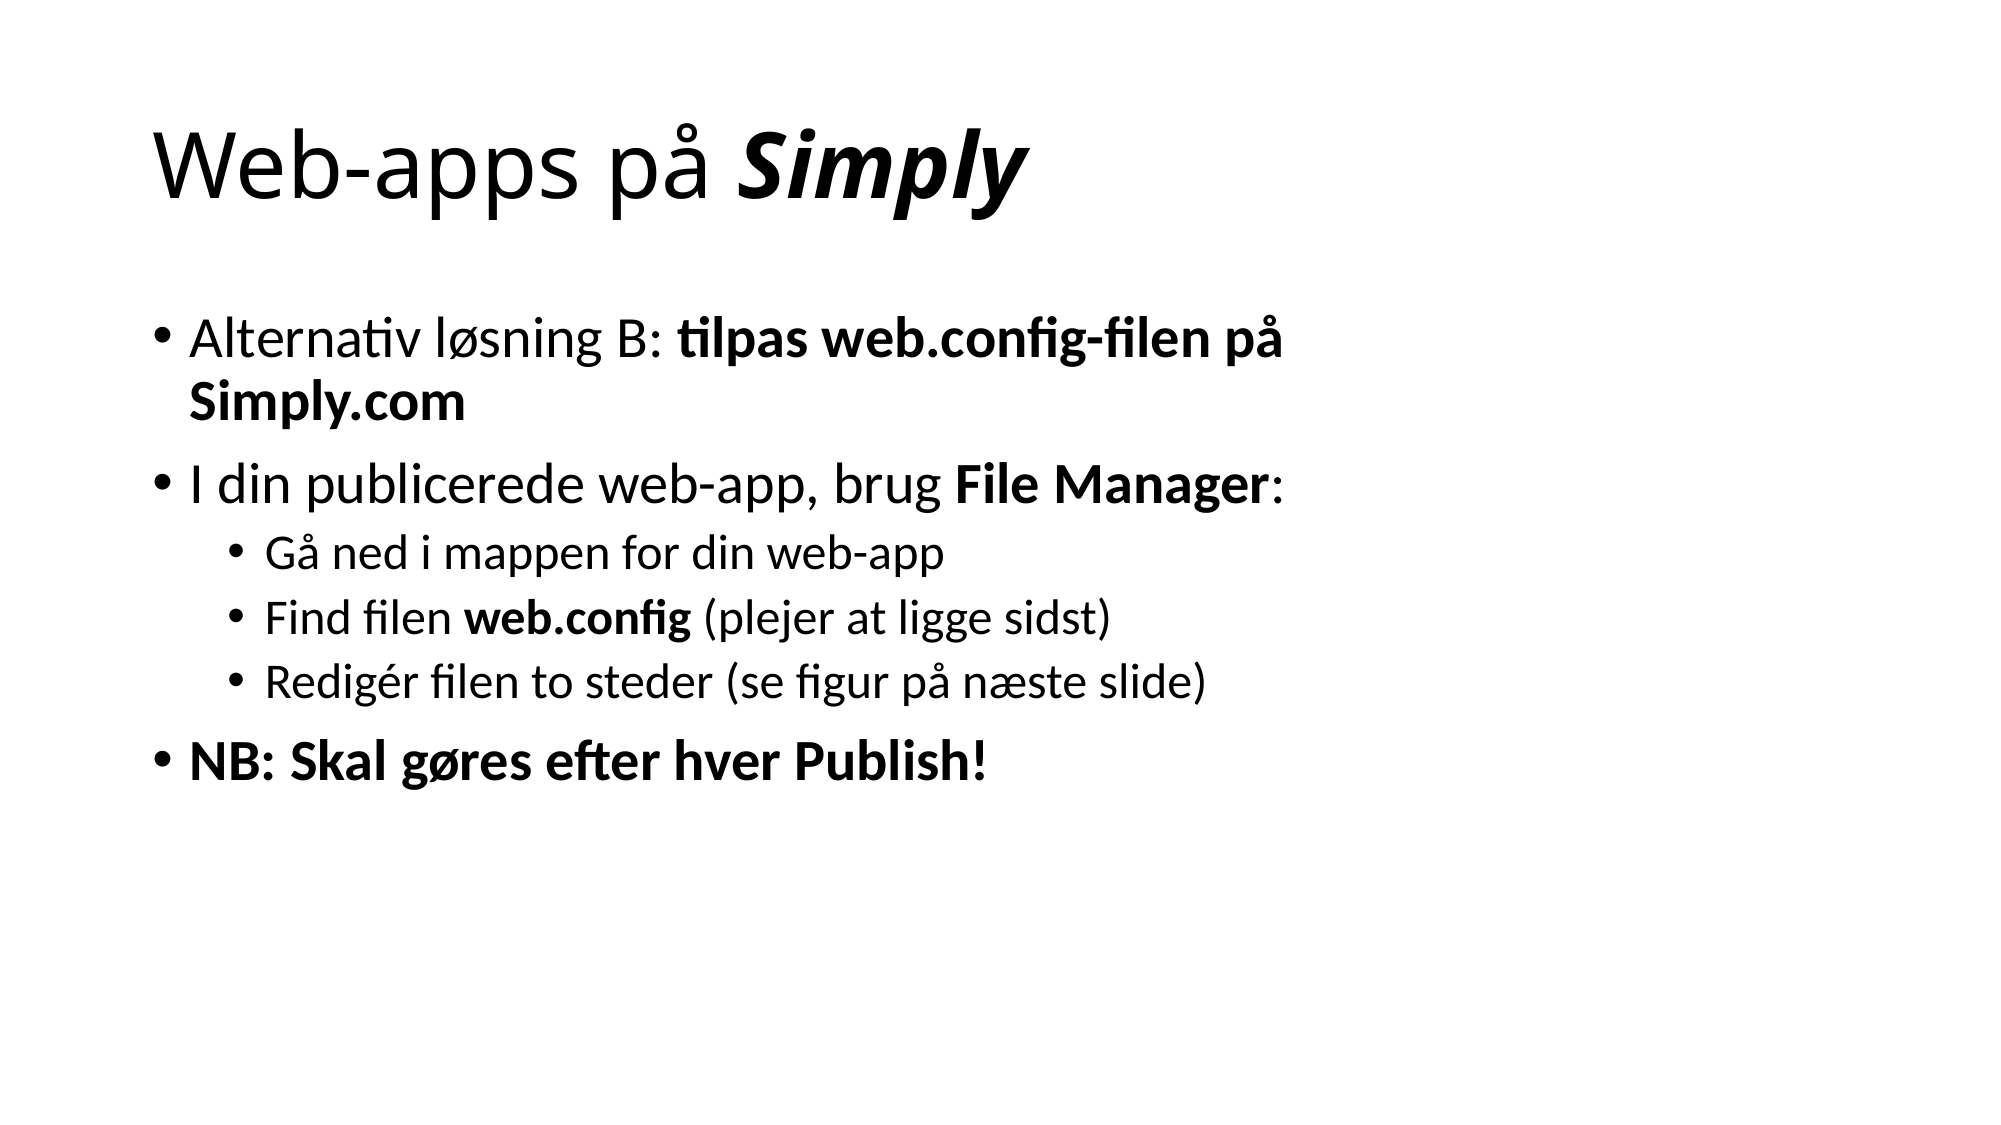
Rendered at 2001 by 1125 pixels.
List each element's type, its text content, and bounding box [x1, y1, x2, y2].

list Alternativ løsning B: tilpas web.config-filen på Simply.com I din publicerede web-app, brug File Manager: Gå ned i mappen for din web-app Find filen web.config (plejer at ligge sidst) Redigér filen to steder (se figur på næste slide) NB: Skal gøres efter hver Publish! [137, 299, 1476, 1058]
title Web-apps på Simply [137, 59, 1863, 278]
